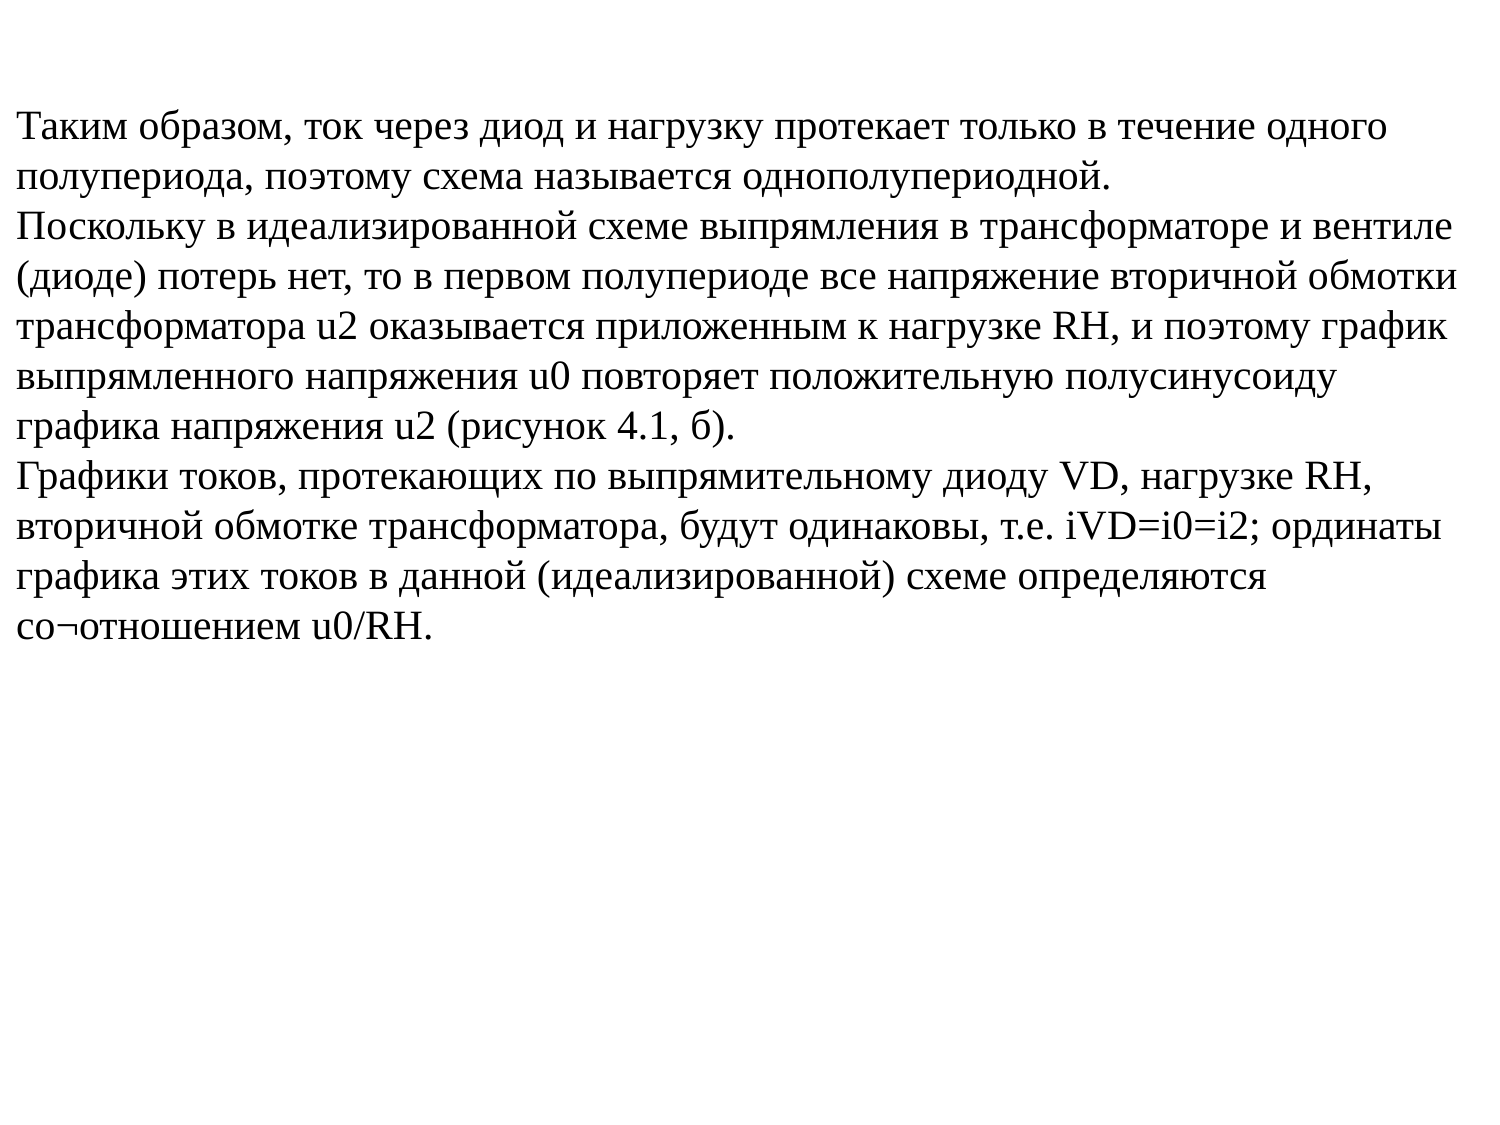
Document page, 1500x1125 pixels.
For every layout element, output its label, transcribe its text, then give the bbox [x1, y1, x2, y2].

text_box Таким образом, ток через диод и нагрузку протекает только в течение одного полупериода, поэтому схема называется однополупериодной. Поскольку в идеализированной схеме выпрямления в трансформаторе и вентиле (диоде) потерь нет, то в первом полупериоде все напряжение вторичной обмотки трансформатора u2 оказывается приложенным к нагрузке RH, и поэтому график выпрямленного напряжения u0 повторяет положительную полусинусоиду графика напряжения u2 (рисунок 4.1, б). Графики токов, протекающих по выпрямительному диоду VD, нагрузке RH, вторичной обмотке трансформатора, будут одинаковы, т.е. iVD=i0=i2; ординаты графика этих токов в данной (идеализированной) схеме определяются со¬отношением u0/RH. [8, 90, 1469, 656]
